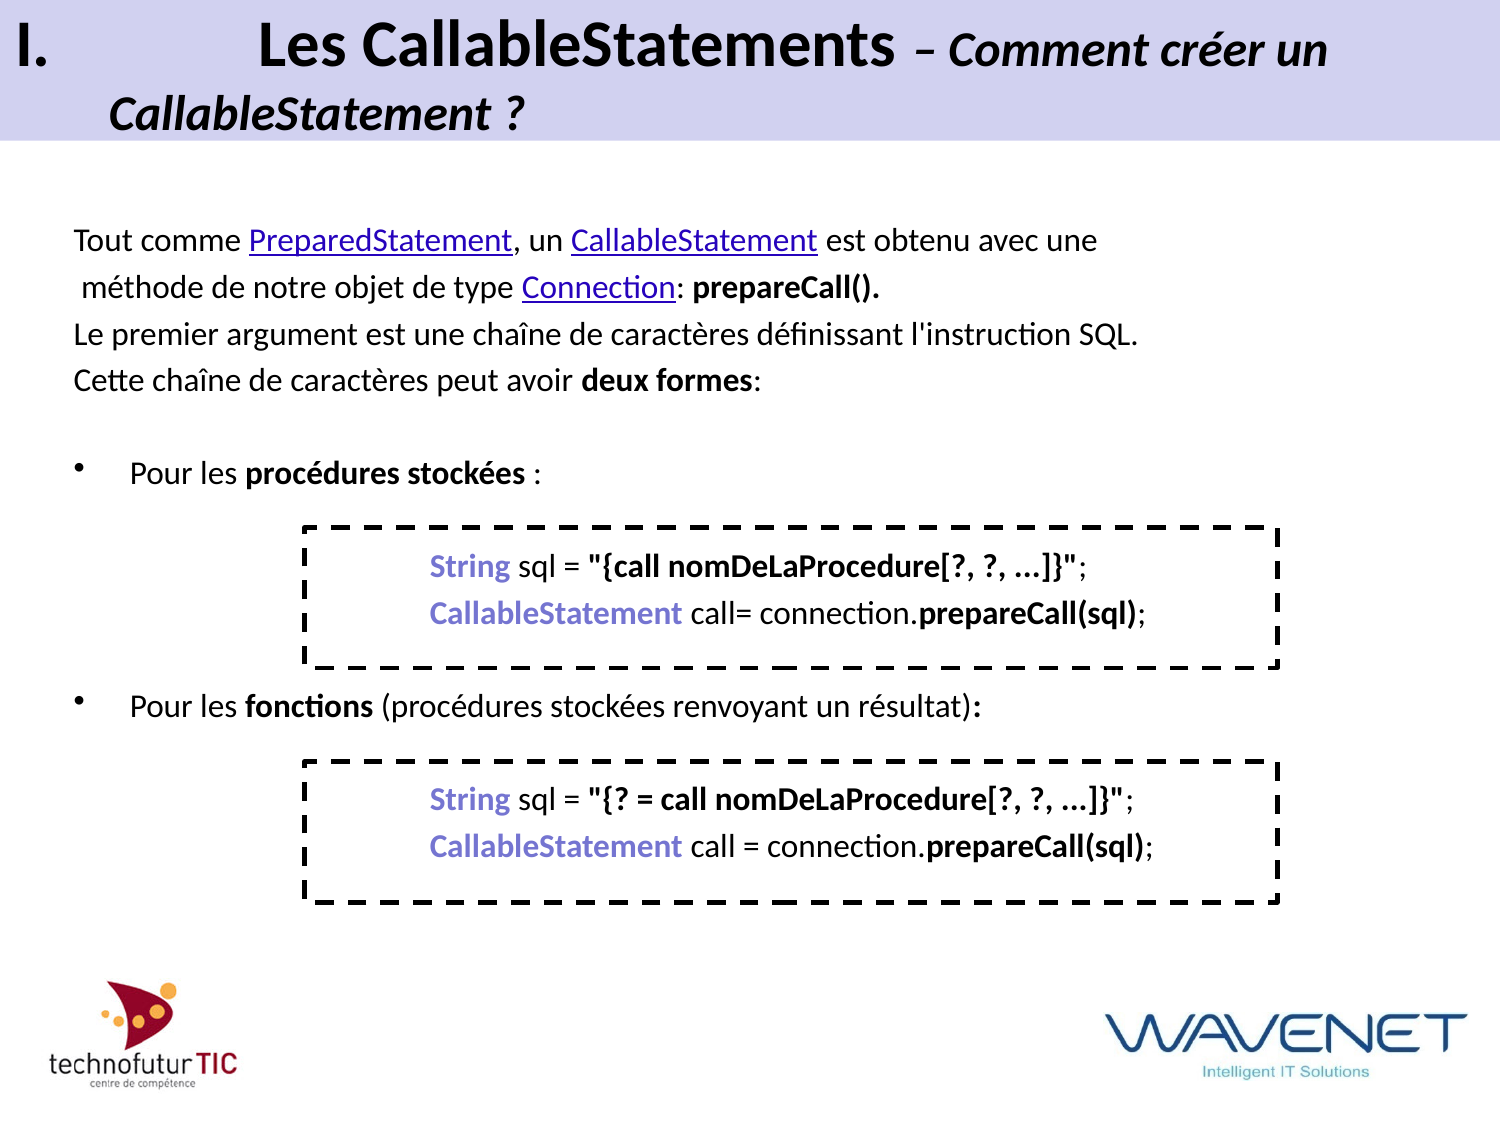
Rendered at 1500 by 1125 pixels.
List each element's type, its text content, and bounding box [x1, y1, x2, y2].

title I. Les CallableStatements – Comment créer un CallableStatement ? [0, 0, 1500, 141]
list Tout comme PreparedStatement, un CallableStatement est obtenu avec une méthode de notre objet de type Connection: prepareCall(). Le premier argument est une chaîne de caractères définissant l'instruction SQL. Cette chaîne de caractères peut avoir deux formes: Pour les procédures stockées : String sql = "{call nomDeLaProcedure[?, ?, ...]}"; CallableStatement call= connection.prepareCall(sql); Pour les fonctions (procédures stockées renvoyant un résultat): String sql = "{? = call nomDeLaProcedure[?, ?, ...]}"; CallableStatement call = connection.prepareCall(sql); [58, 210, 1454, 938]
picture [41, 970, 245, 1094]
text_box [304, 527, 1278, 668]
text_box [304, 761, 1278, 903]
picture [1103, 1012, 1469, 1081]
